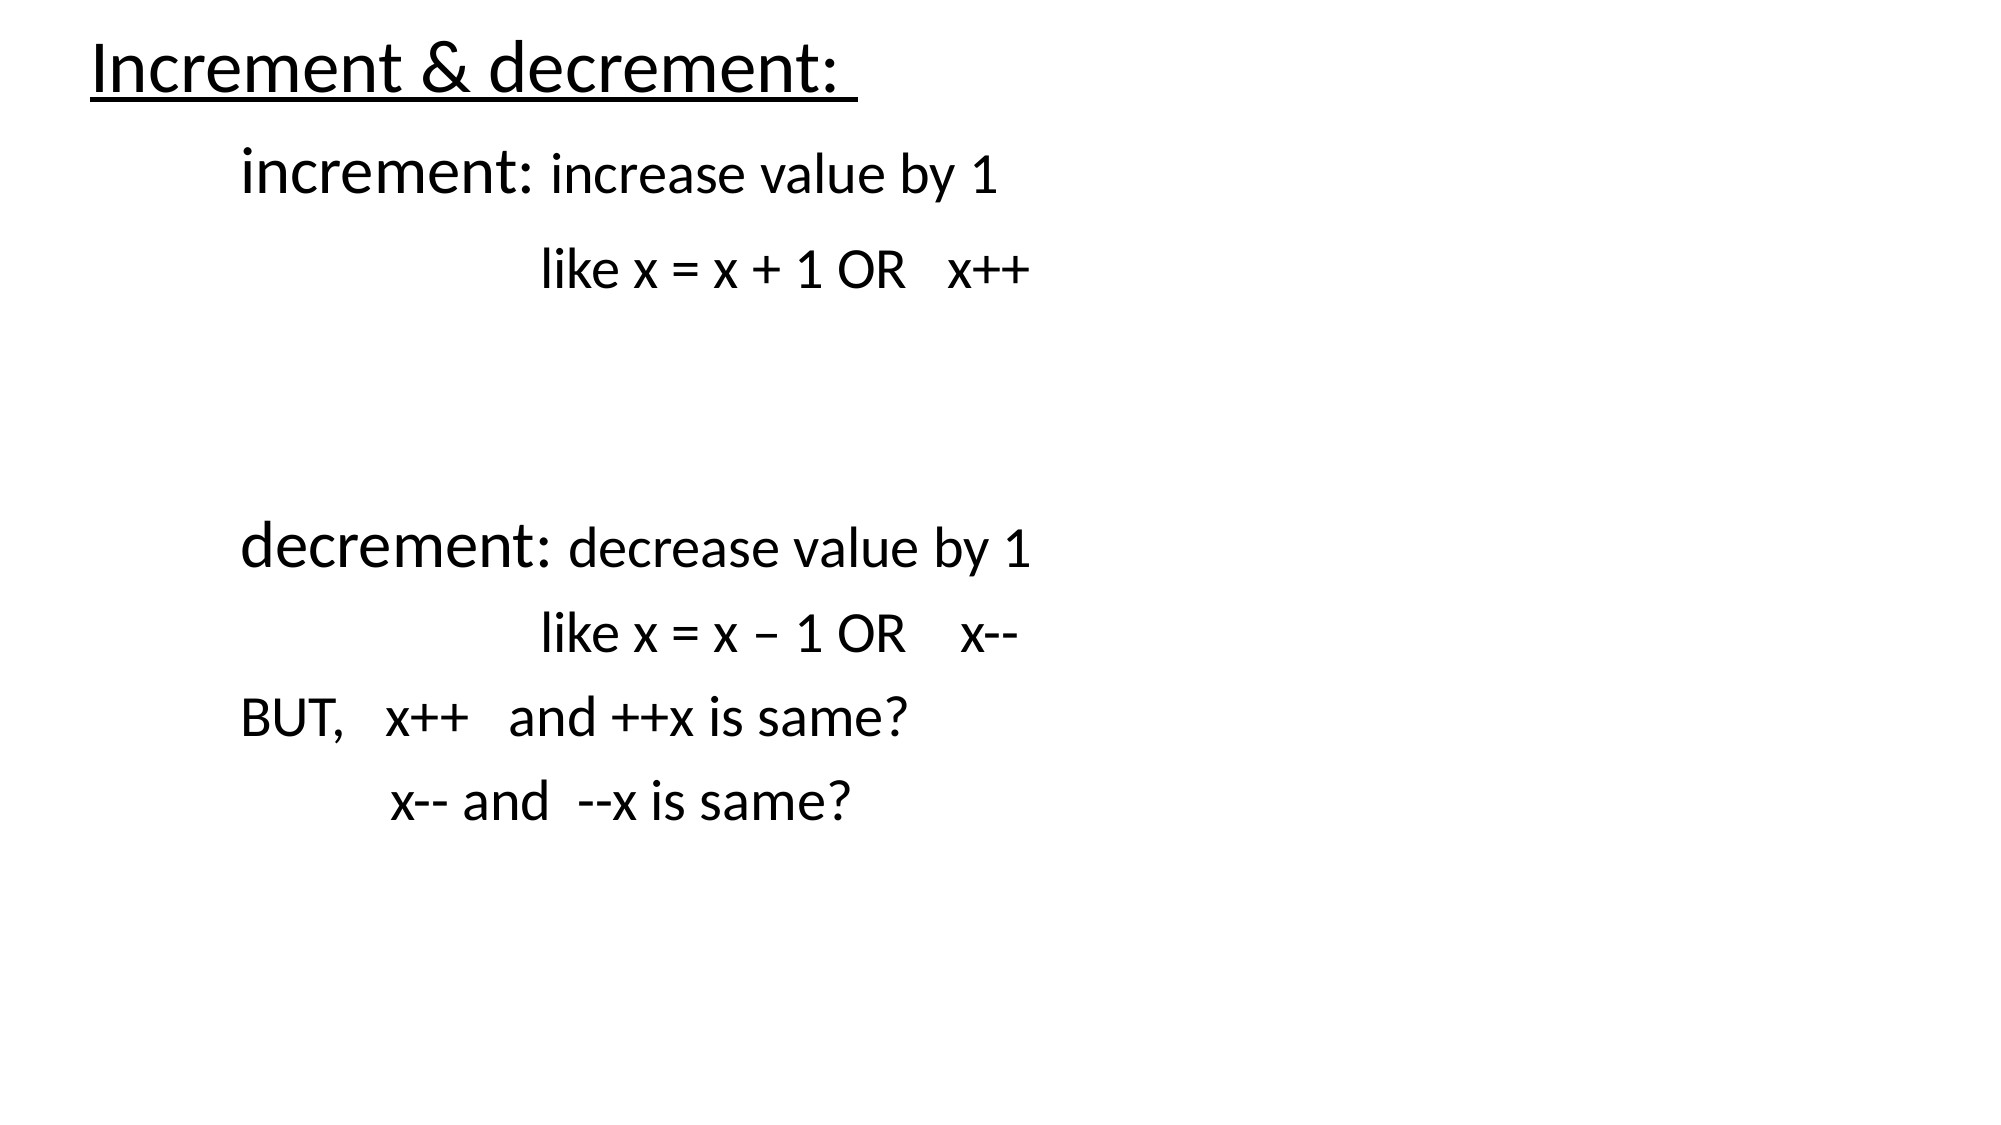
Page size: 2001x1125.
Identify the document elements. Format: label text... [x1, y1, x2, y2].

list Increment & decrement: increment: increase value by 1 like x = x + 1 OR x++ decrement: decrease value by 1 like x = x – 1 OR x-- BUT, x++ and ++x is same? x-- and --x is same? [75, 19, 1863, 1014]
